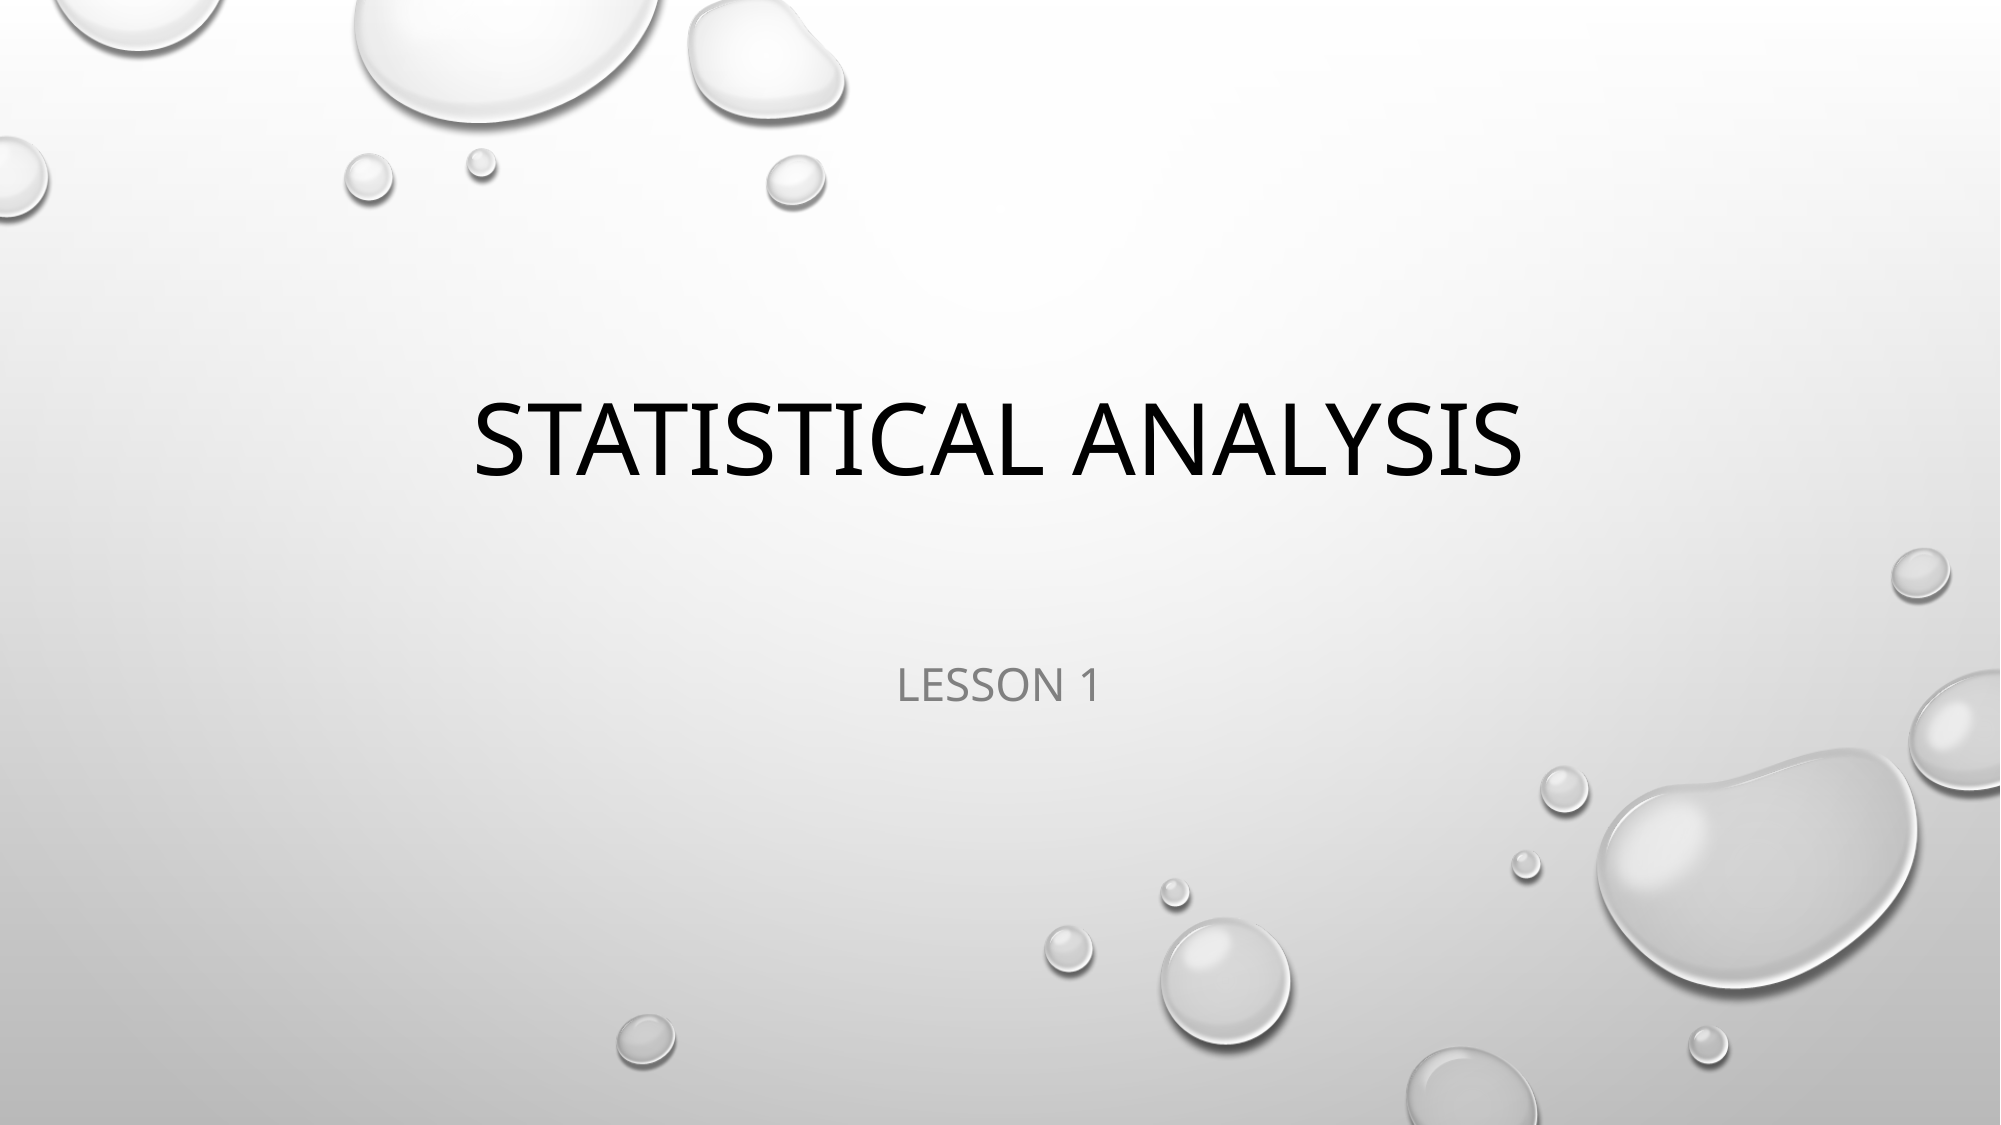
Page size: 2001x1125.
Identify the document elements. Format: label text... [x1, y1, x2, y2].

picture [0, 0, 2000, 1125]
title Statistical Analysis [287, 213, 1713, 625]
subtitle Lesson 1 [287, 637, 1713, 863]
